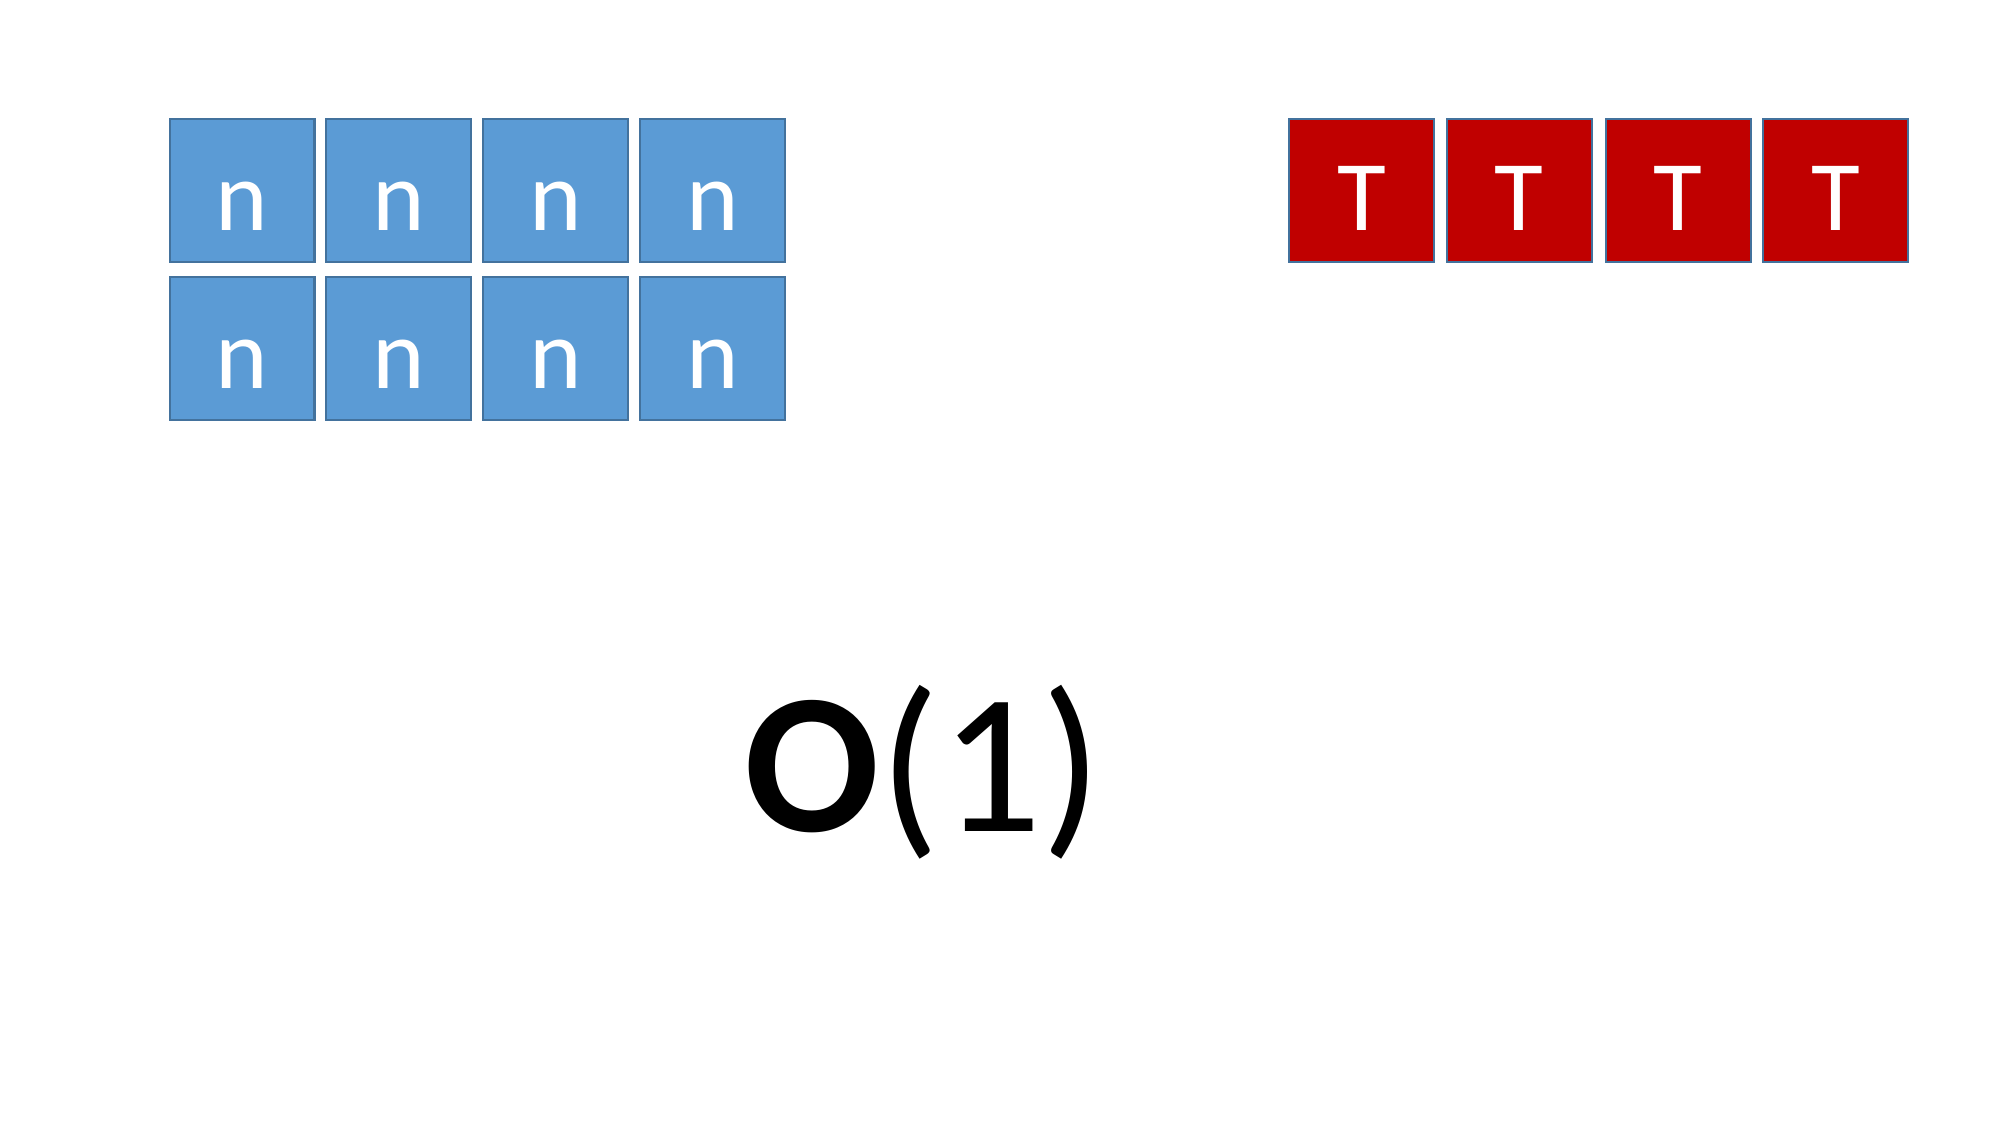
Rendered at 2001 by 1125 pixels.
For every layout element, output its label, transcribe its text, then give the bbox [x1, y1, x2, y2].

text_box O(1) [729, 624, 1118, 880]
text_box n [639, 118, 786, 263]
text_box T [1762, 118, 1909, 263]
text_box n [482, 118, 629, 263]
text_box n [169, 118, 316, 263]
text_box n [169, 276, 316, 421]
text_box T [1446, 118, 1593, 263]
text_box n [325, 276, 472, 421]
text_box T [1288, 118, 1435, 263]
text_box n [639, 276, 786, 421]
text_box n [482, 276, 629, 421]
text_box T [1605, 118, 1752, 263]
text_box n [325, 118, 472, 263]
